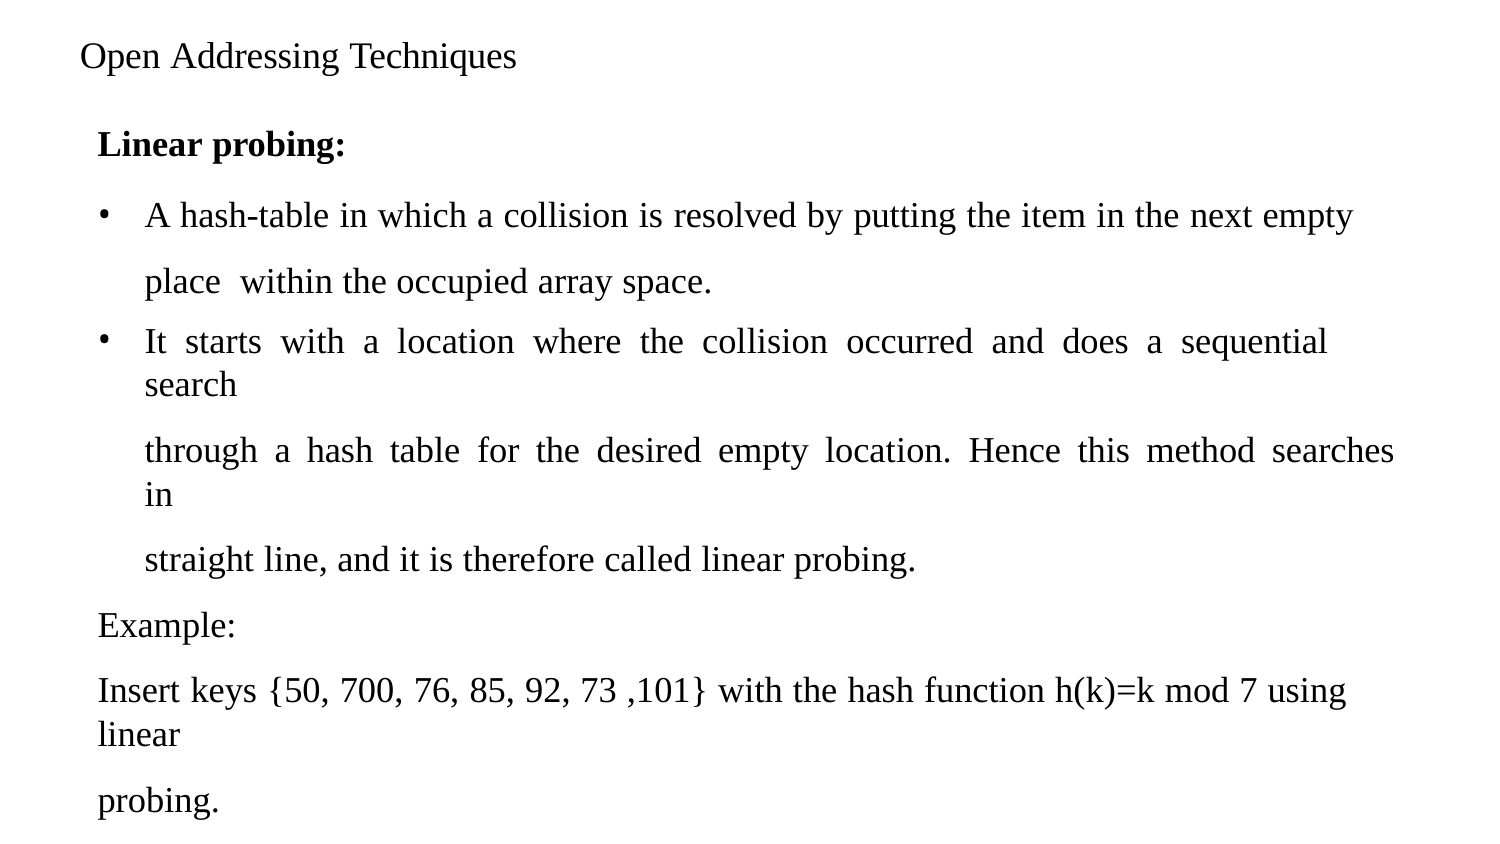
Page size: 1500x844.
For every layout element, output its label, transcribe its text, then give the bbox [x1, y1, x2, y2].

text_box Linear probing: A hash-table in which a collision is resolved by putting the item in the next empty place within the occupied array space. It starts with a location where the collision occurred and does a sequential search through a hash table for the desired empty location. Hence this method searches in straight line, and it is therefore called linear probing. Example: Insert keys {50, 700, 76, 85, 92, 73 ,101} with the hash function h(k)=k mod 7 using linear probing. Solution: when k=50: H(50)=50%7=1,insert key 50 in hash-table in location 1 [95, 96, 1439, 844]
title Open Addressing Techniques [77, 28, 521, 172]
